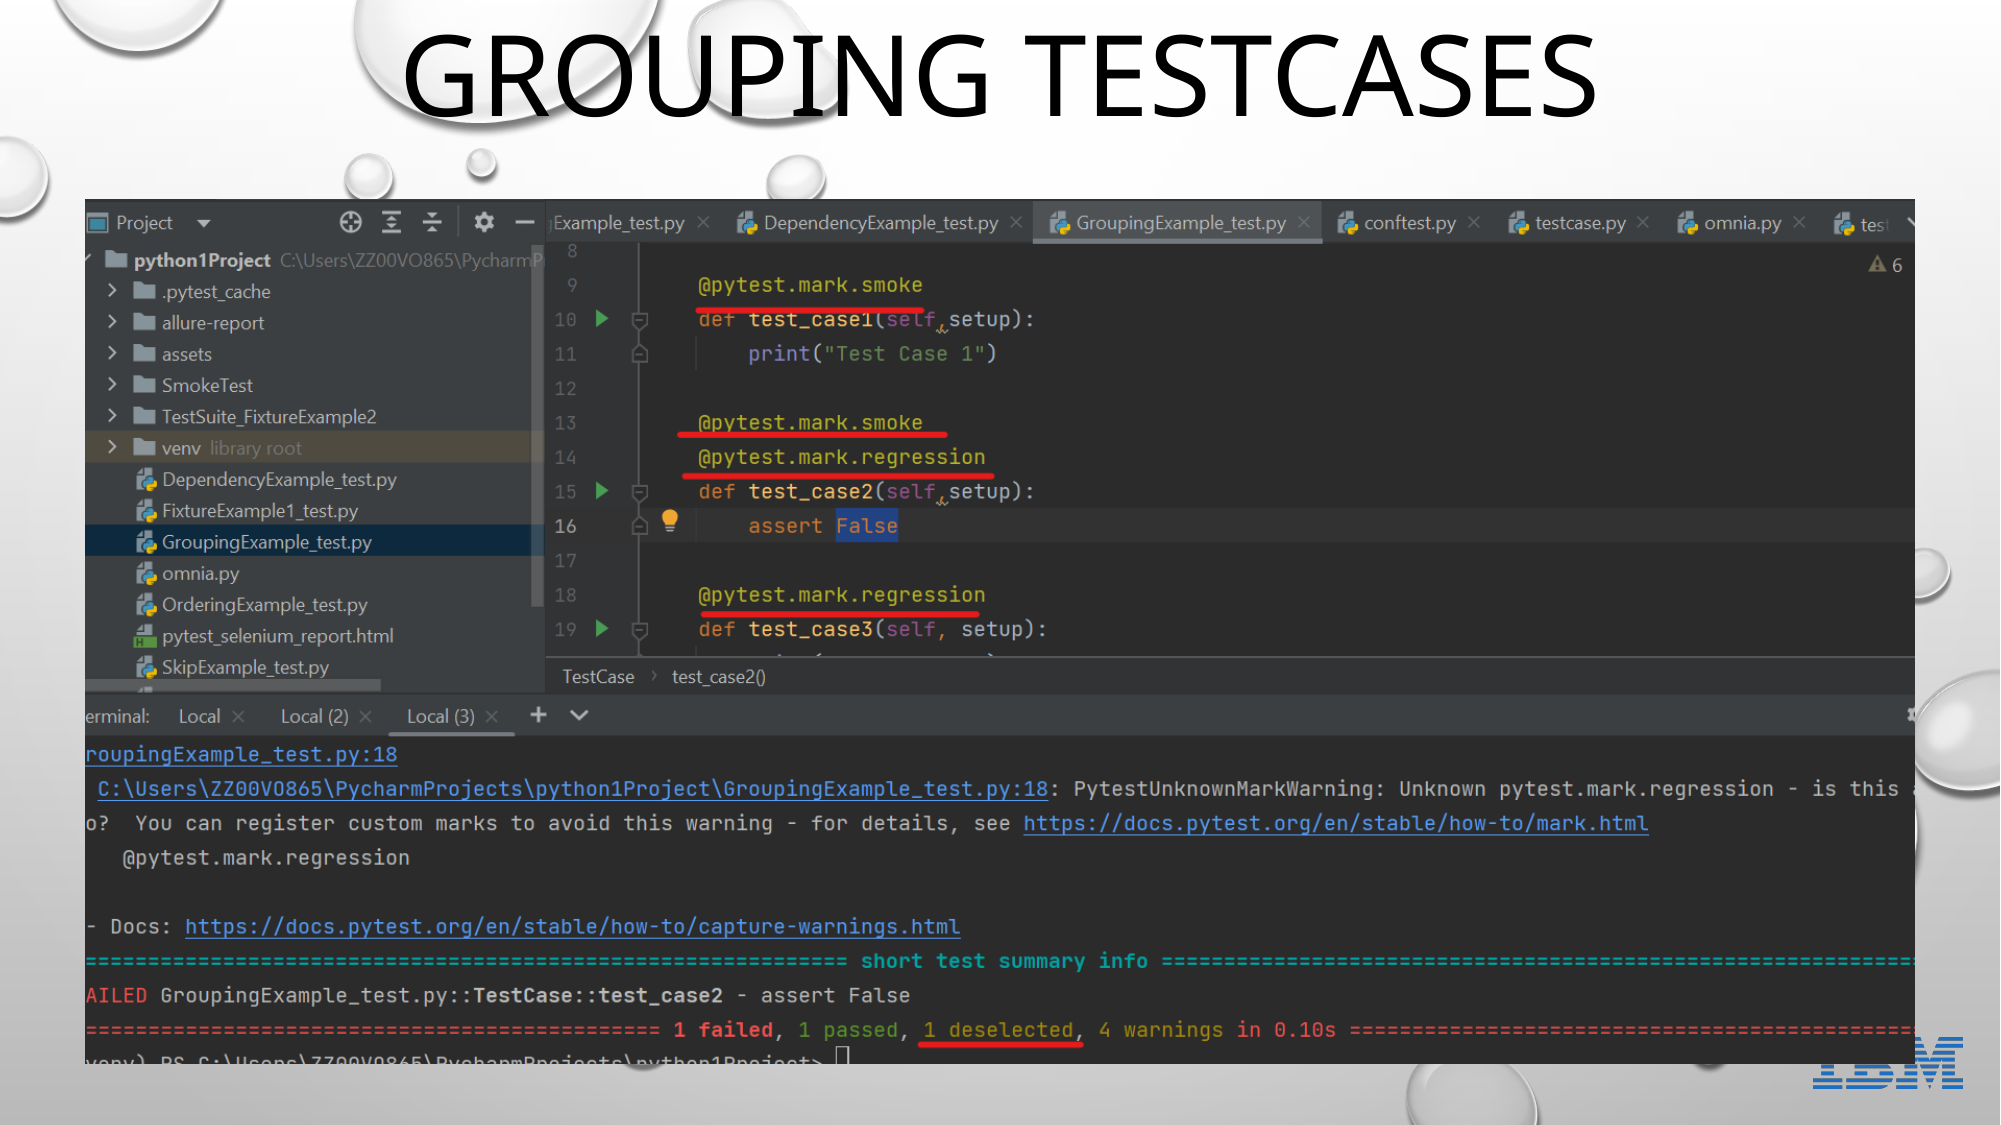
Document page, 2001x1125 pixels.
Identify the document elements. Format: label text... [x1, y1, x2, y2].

picture [0, 0, 2000, 1125]
title Grouping Testcases [182, 0, 1818, 149]
